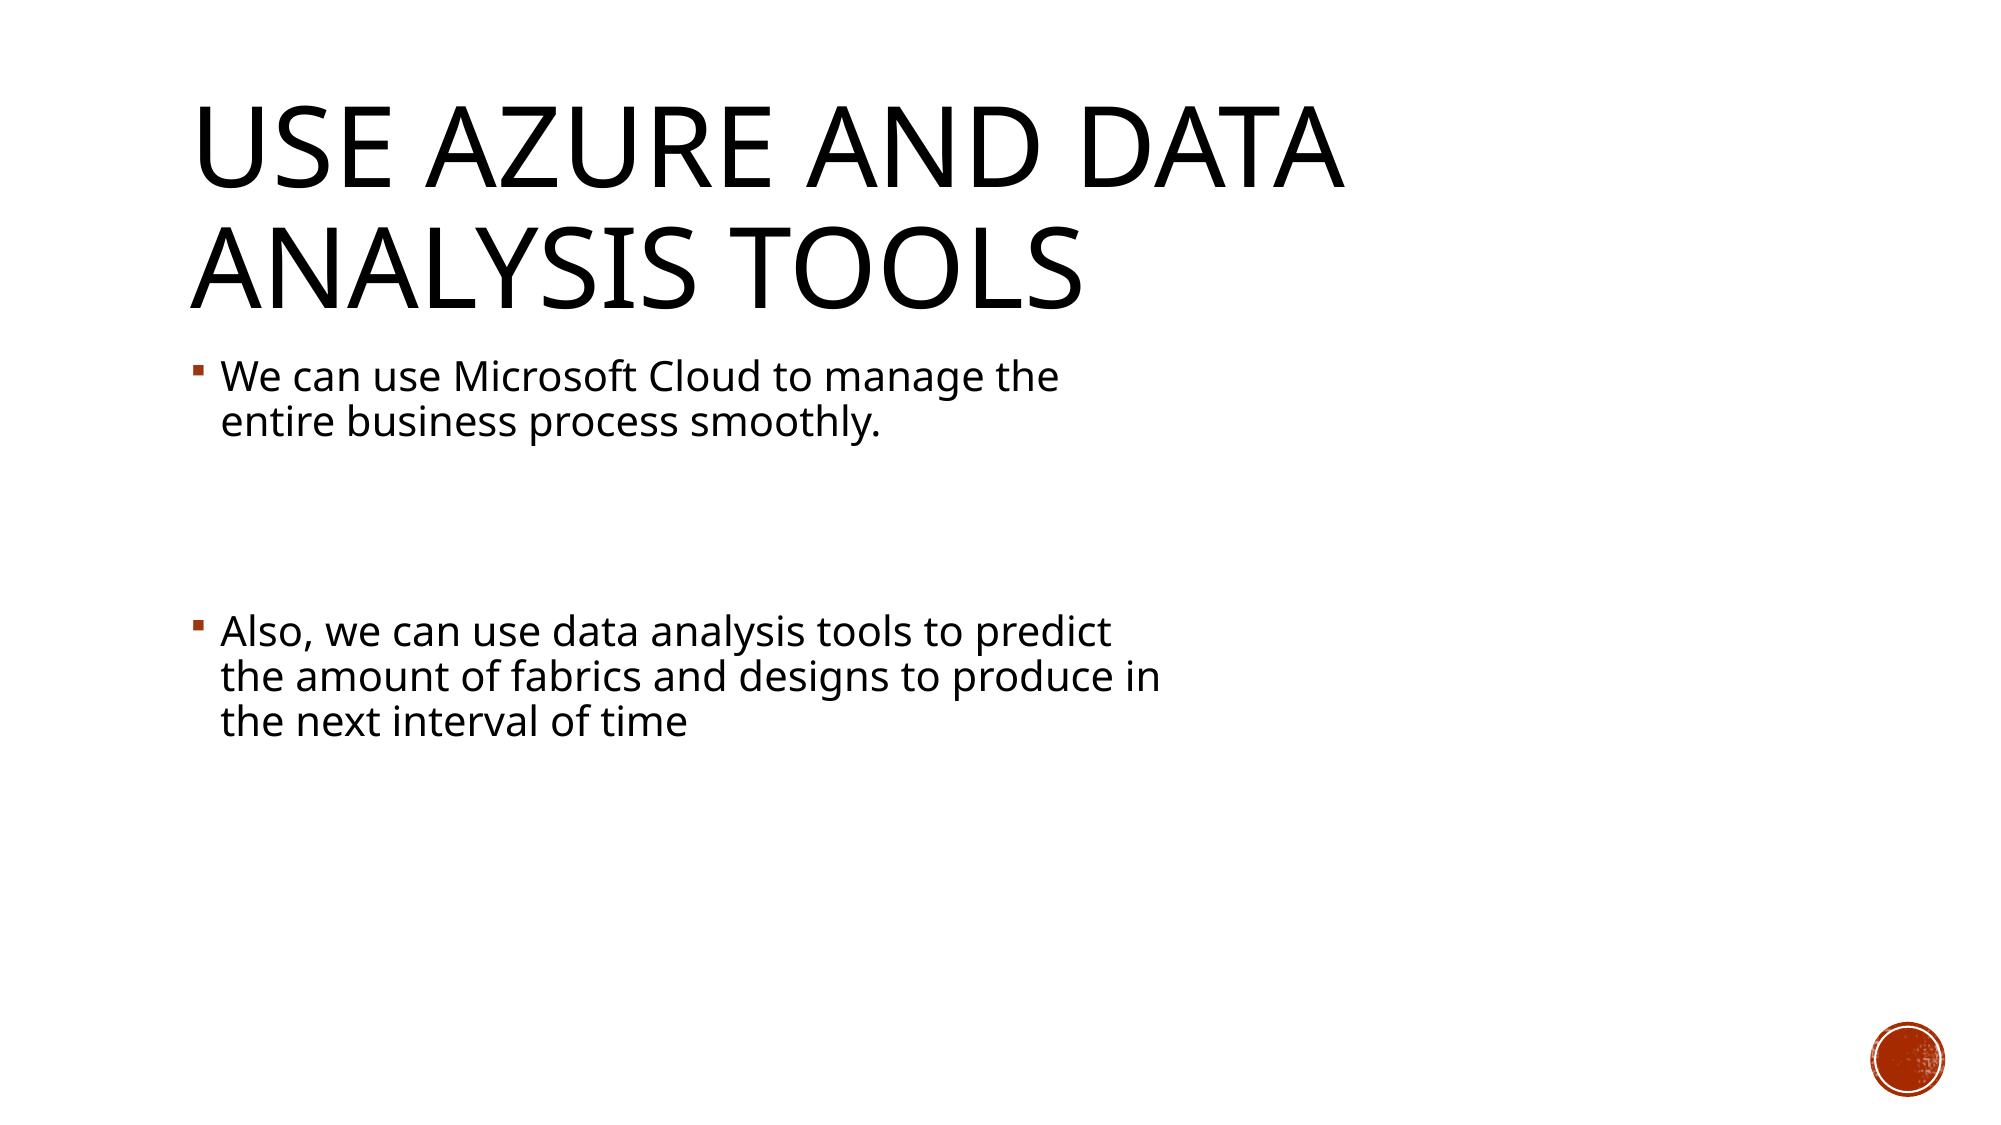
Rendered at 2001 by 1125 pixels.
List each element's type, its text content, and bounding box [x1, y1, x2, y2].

title Use Azure and Data analysis tools [175, 79, 1826, 344]
list We can use Microsoft Cloud to manage the entire business process smoothly. Also, we can use data analysis tools to predict the amount of fabrics and designs to produce in the next interval of time [175, 348, 1198, 1013]
